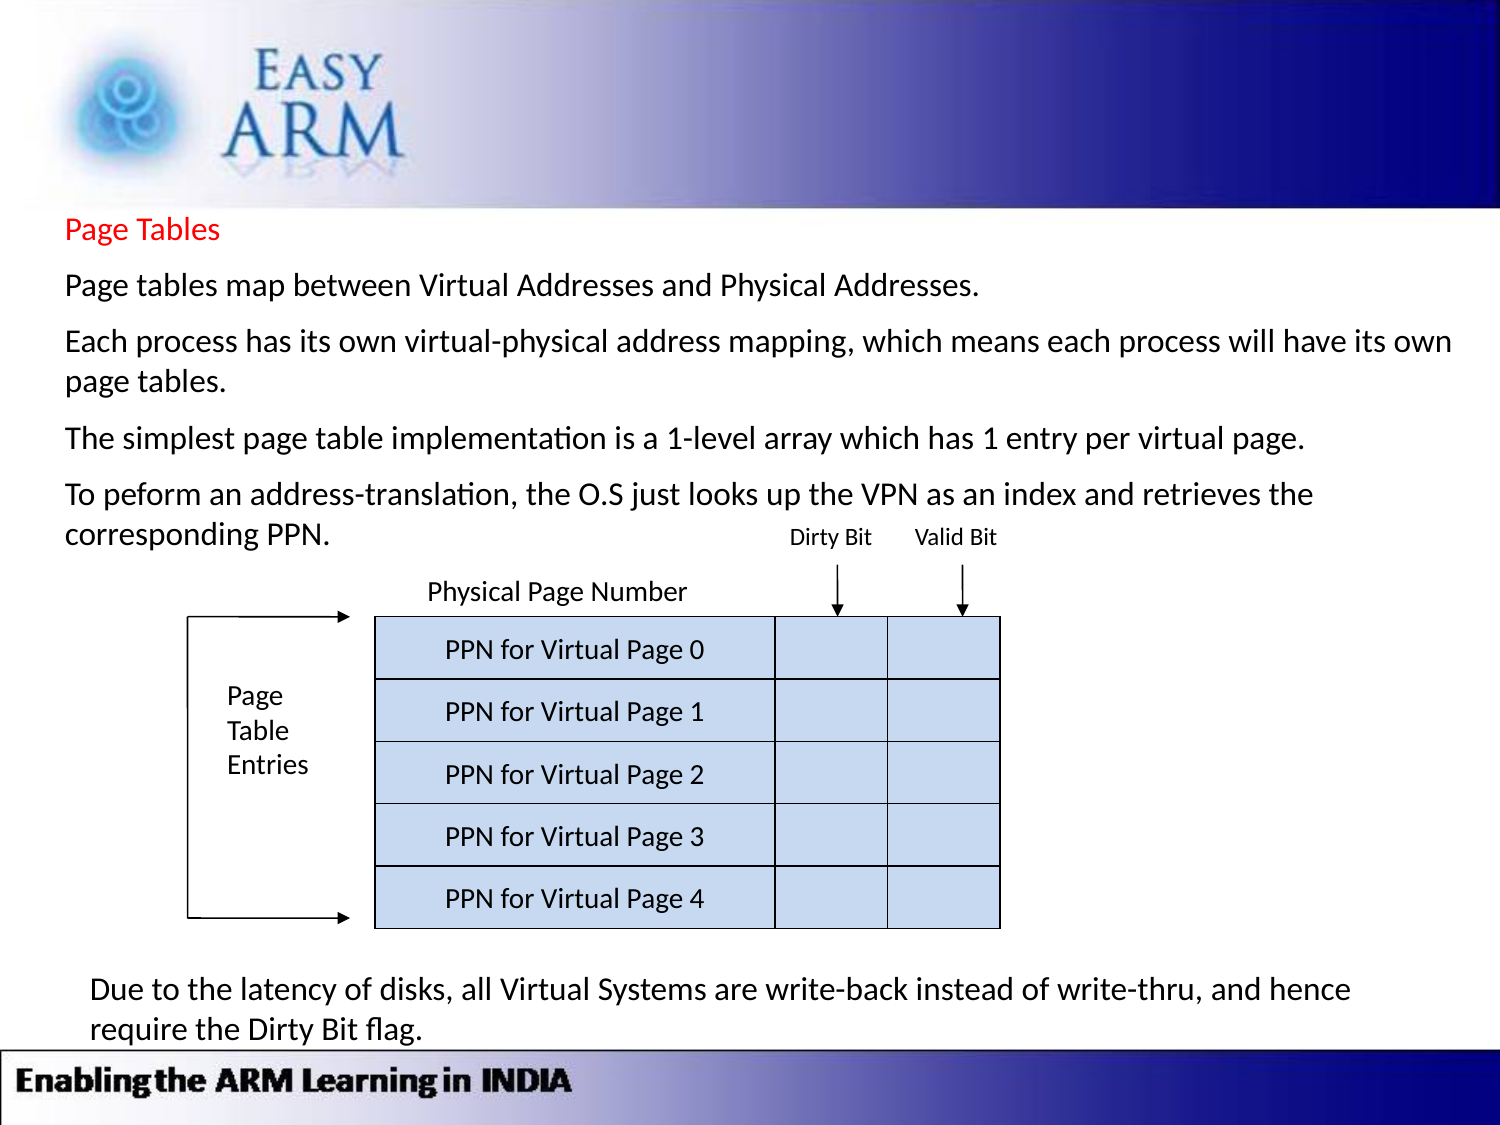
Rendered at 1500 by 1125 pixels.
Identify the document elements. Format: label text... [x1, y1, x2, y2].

text_box PPN for Virtual Page 0 [375, 616, 774, 679]
text_box [187, 911, 350, 925]
text_box PPN for Virtual Page 3 [375, 803, 774, 866]
text_box [887, 866, 1000, 929]
text_box Page Tables [50, 199, 1450, 255]
text_box Valid Bit [900, 512, 1013, 558]
text_box [774, 679, 887, 741]
text_box PPN for Virtual Page 4 [375, 866, 774, 929]
text_box [887, 679, 1000, 741]
text_box Physical Page Number [412, 564, 800, 615]
text_box [774, 616, 887, 679]
text_box Dirty Bit [774, 512, 888, 558]
text_box [887, 616, 1000, 679]
text_box [887, 803, 1000, 866]
text_box [774, 803, 887, 866]
text_box [887, 741, 1000, 803]
picture [0, 0, 1500, 1125]
text_box Due to the latency of disks, all Virtual Systems are write-back instead of write-thru, and hence require the Dirty Bit flag. [75, 959, 1463, 1055]
text_box [956, 564, 969, 617]
text_box [831, 564, 844, 617]
text_box Page Table Entries [212, 668, 350, 789]
text_box [187, 610, 350, 623]
text_box PPN for Virtual Page 1 [375, 679, 774, 741]
text_box Page tables map between Virtual Addresses and Physical Addresses. Each process has its own virtual-physical address mapping, which means each process will have its own page tables. The simplest page table implementation is a 1-level array which has 1 entry per virtual page. To peform an address-translation, the O.S just looks up the VPN as an index and retrieves the corresponding PPN. [49, 255, 1475, 560]
text_box [774, 741, 887, 803]
text_box [774, 866, 887, 929]
text_box PPN for Virtual Page 2 [375, 741, 774, 803]
